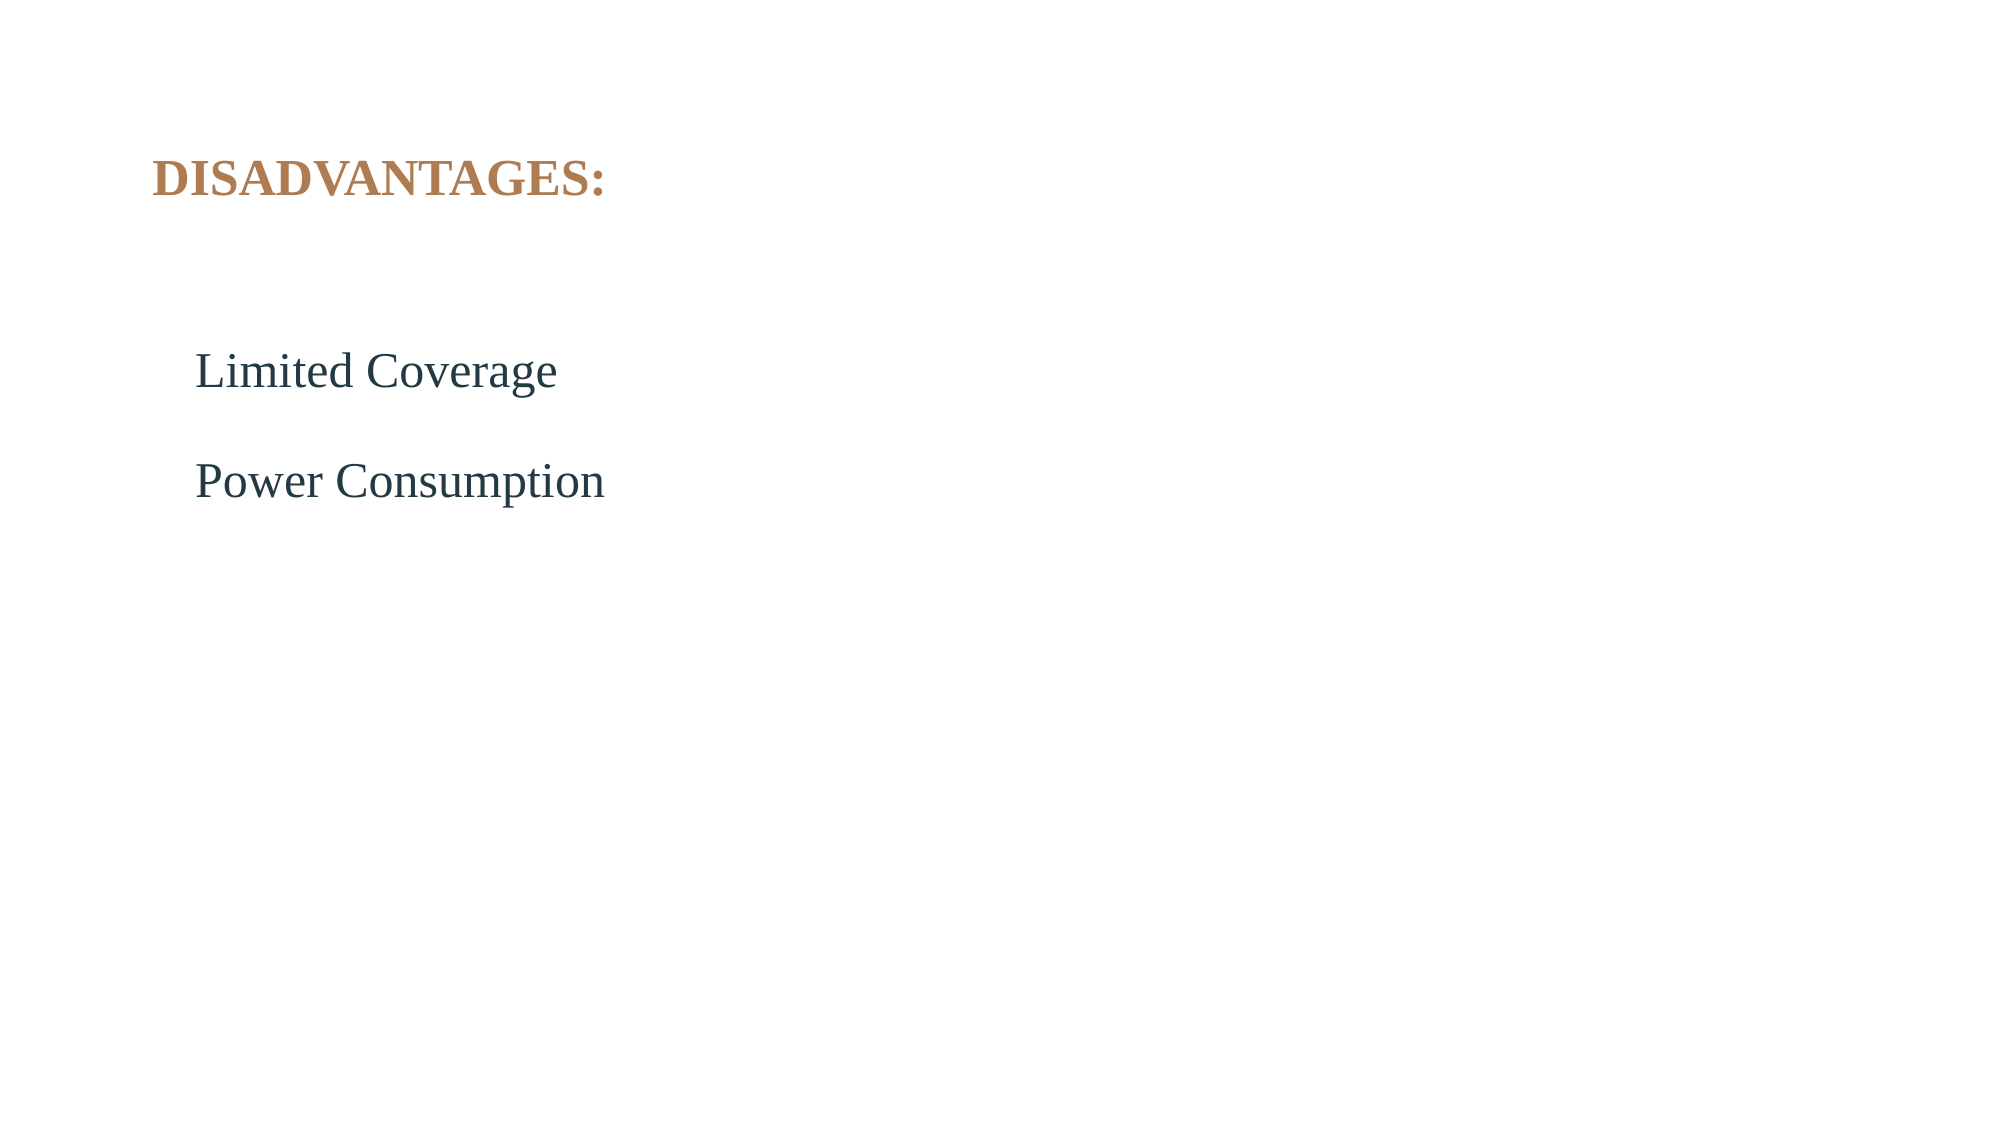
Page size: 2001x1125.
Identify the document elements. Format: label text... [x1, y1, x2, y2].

list Limited Coverage Power Consumption [137, 299, 1863, 563]
title DISADVANTAGES: [137, 143, 1863, 278]
